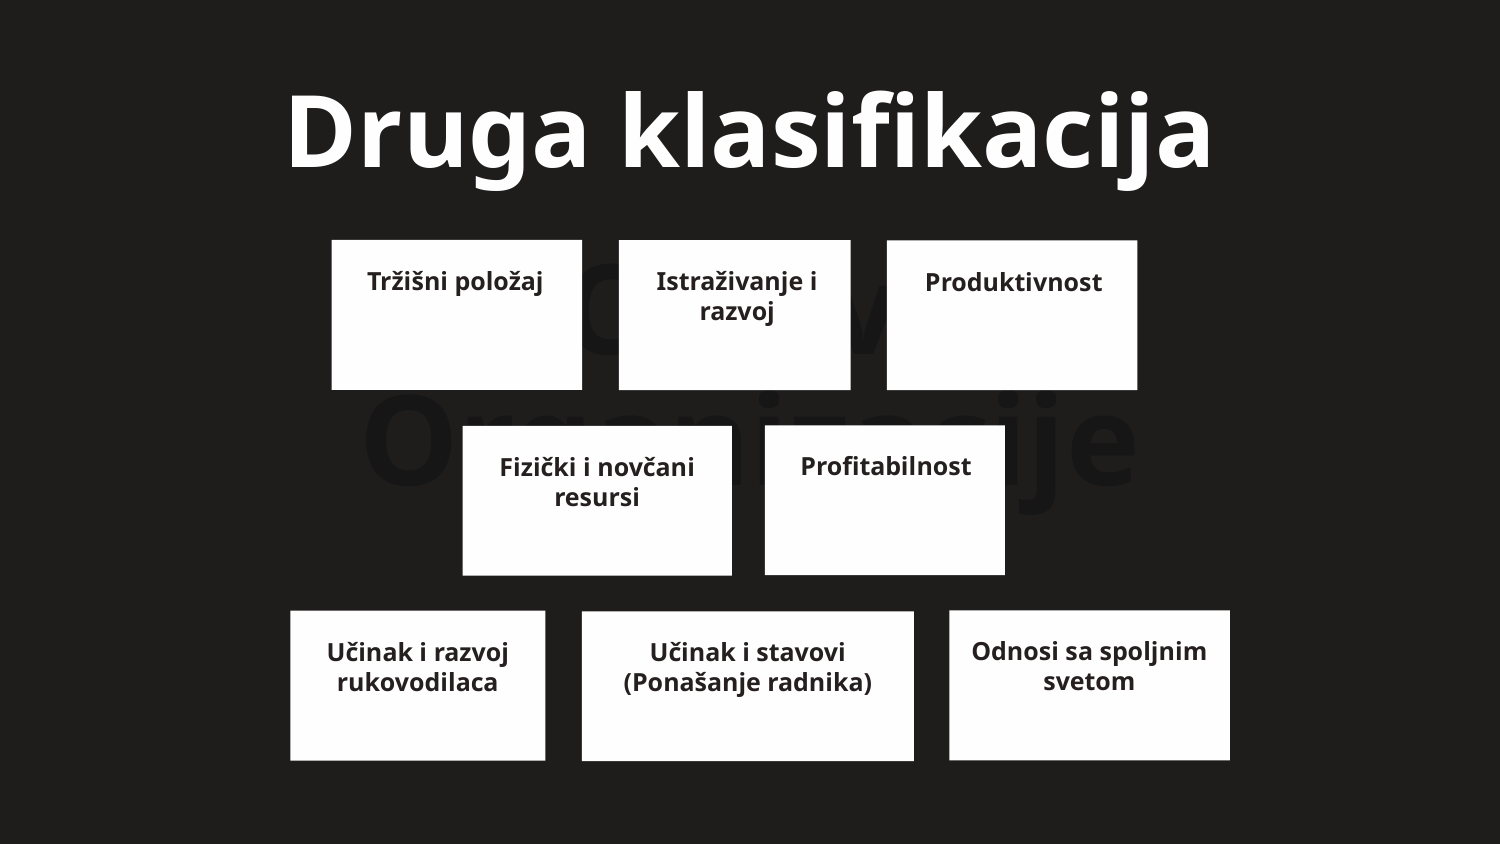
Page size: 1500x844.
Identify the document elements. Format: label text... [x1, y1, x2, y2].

text_box [462, 527, 732, 576]
text_box [581, 712, 914, 762]
text_box [290, 711, 546, 761]
text_box Učinak i stavovi (Ponašanje radnika) [581, 621, 914, 712]
text_box Druga klasifikacija [171, 52, 1328, 203]
text_box Učinak i razvoj rukovodilaca [290, 621, 546, 711]
text_box [462, 425, 732, 436]
text_box Produktivnost [888, 250, 1140, 311]
text_box [290, 610, 546, 621]
text_box [618, 240, 851, 391]
text_box Odnosi sa spoljnim svetom [954, 620, 1225, 711]
text_box Istraživanje i razvoj [621, 250, 854, 341]
text_box Profitabilnost [766, 435, 1007, 496]
text_box [949, 610, 1230, 761]
text_box [764, 425, 1005, 576]
text_box Tržišni položaj [330, 250, 581, 311]
text_box Fizički i novčani resursi [462, 436, 732, 527]
text_box [581, 611, 914, 621]
text_box [886, 240, 1138, 391]
text_box [331, 239, 583, 390]
